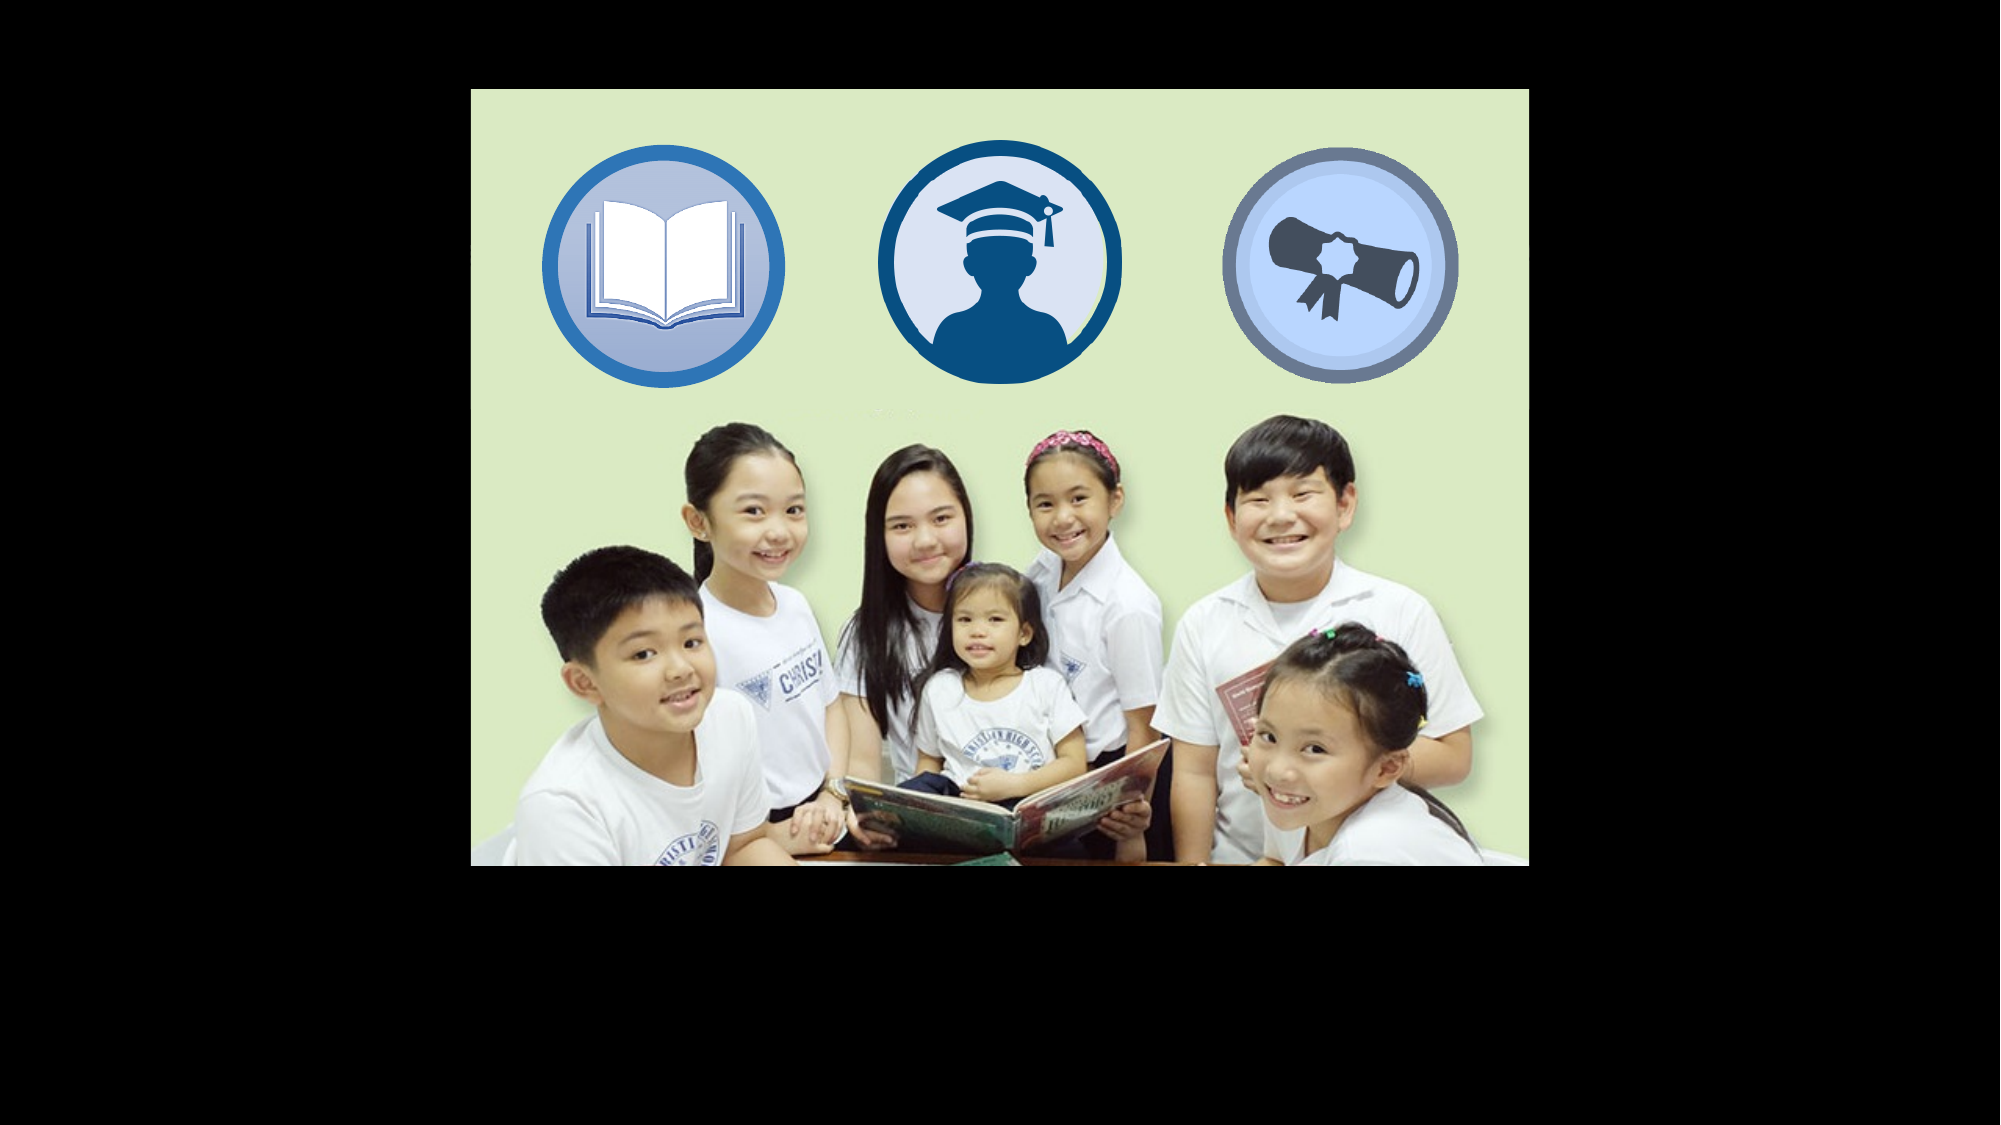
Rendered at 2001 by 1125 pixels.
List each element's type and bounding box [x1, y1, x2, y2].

text_box [470, 89, 1530, 866]
